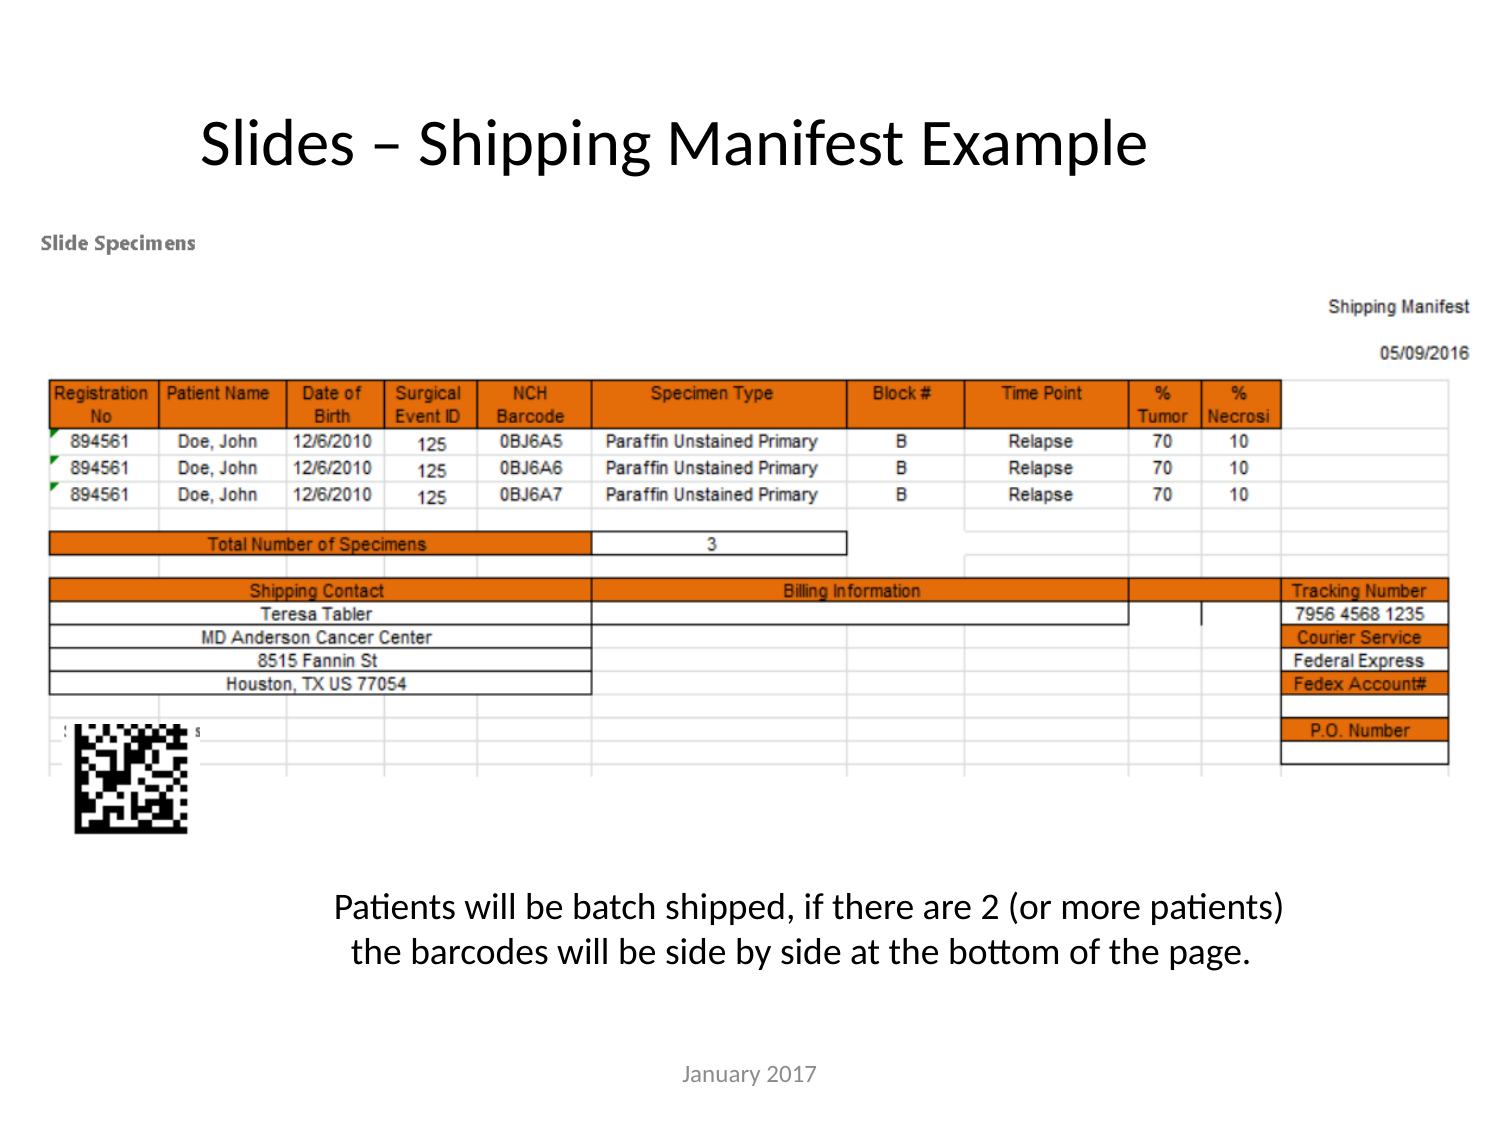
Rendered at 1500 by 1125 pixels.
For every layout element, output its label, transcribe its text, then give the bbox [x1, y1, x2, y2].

title Slides – Shipping Manifest Example [0, 45, 1350, 233]
text_box Patients will be batch shipped, if there are 2 (or more patients) the barcodes will be side by side at the bottom of the page. [319, 874, 1310, 980]
picture [12, 224, 1484, 838]
footer January 2017 [512, 1042, 988, 1103]
